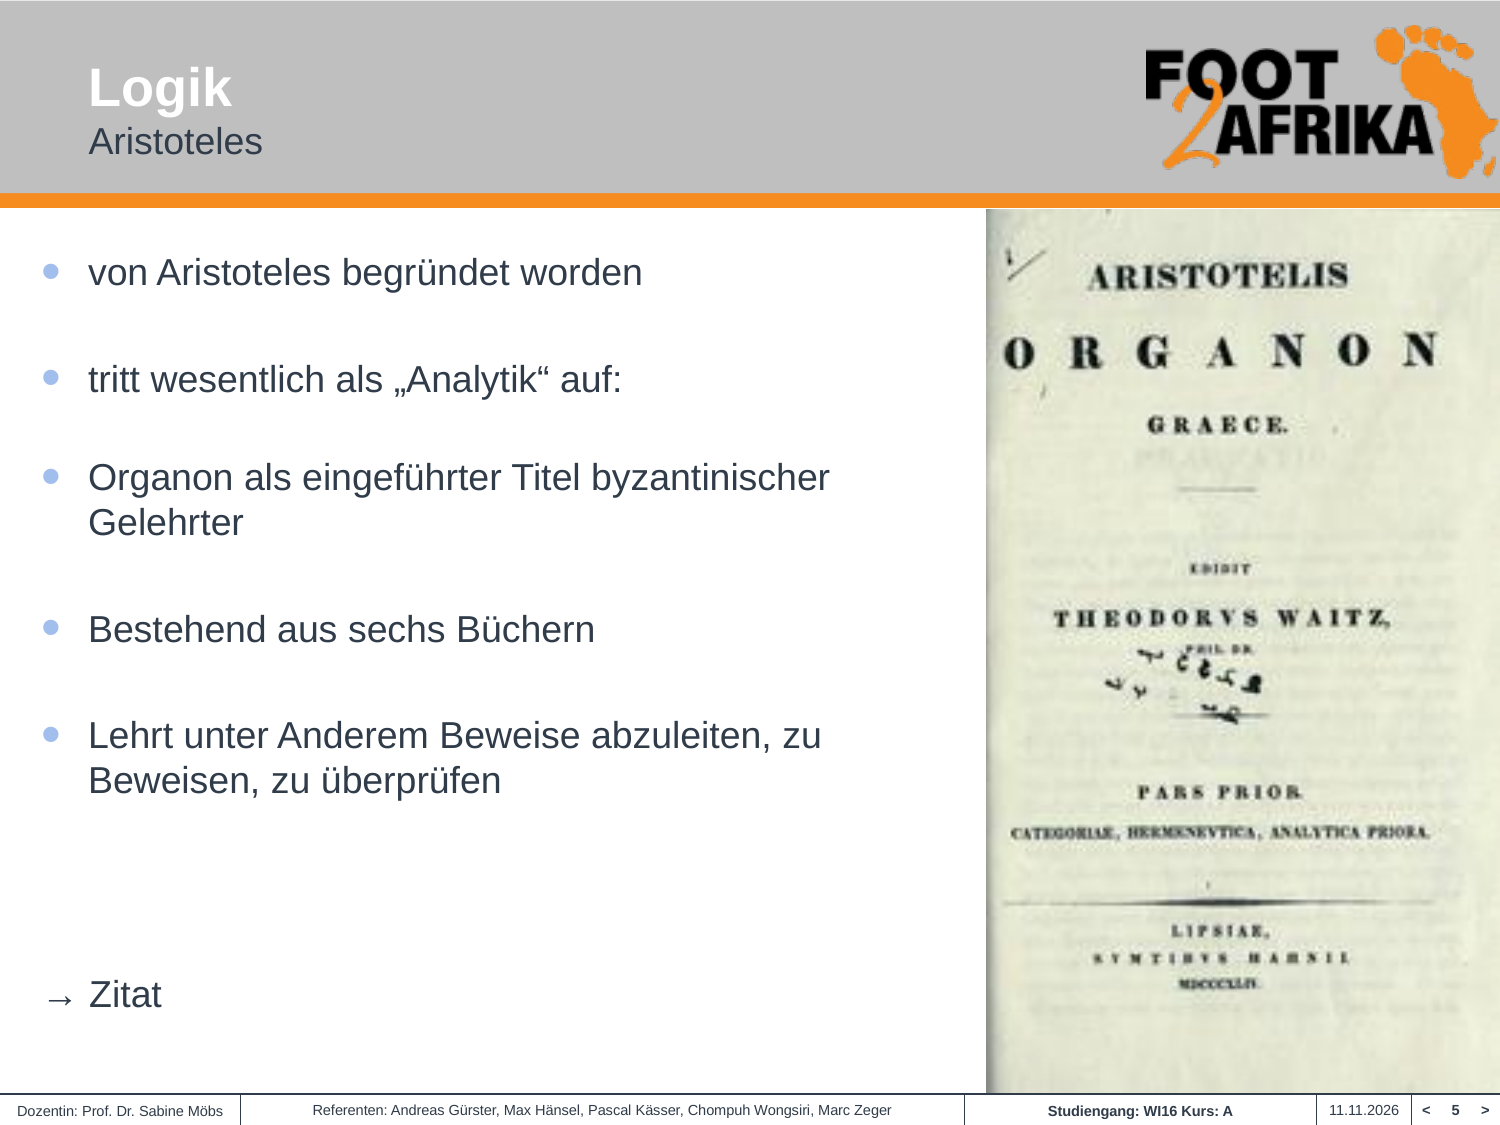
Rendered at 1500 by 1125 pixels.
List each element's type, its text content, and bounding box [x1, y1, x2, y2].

picture [1146, 25, 1499, 179]
title Logik Aristoteles [88, 30, 1129, 173]
text_box von Aristoteles begründet worden tritt wesentlich als „Analytik“ auf: Organon als eingeführter Titel byzantinischer Gelehrter Bestehend aus sechs Büchern Lehrt unter Anderem Beweise abzuleiten, zu Beweisen, zu überprüfen → Zitat [41, 247, 980, 1053]
picture [985, 208, 1500, 1093]
